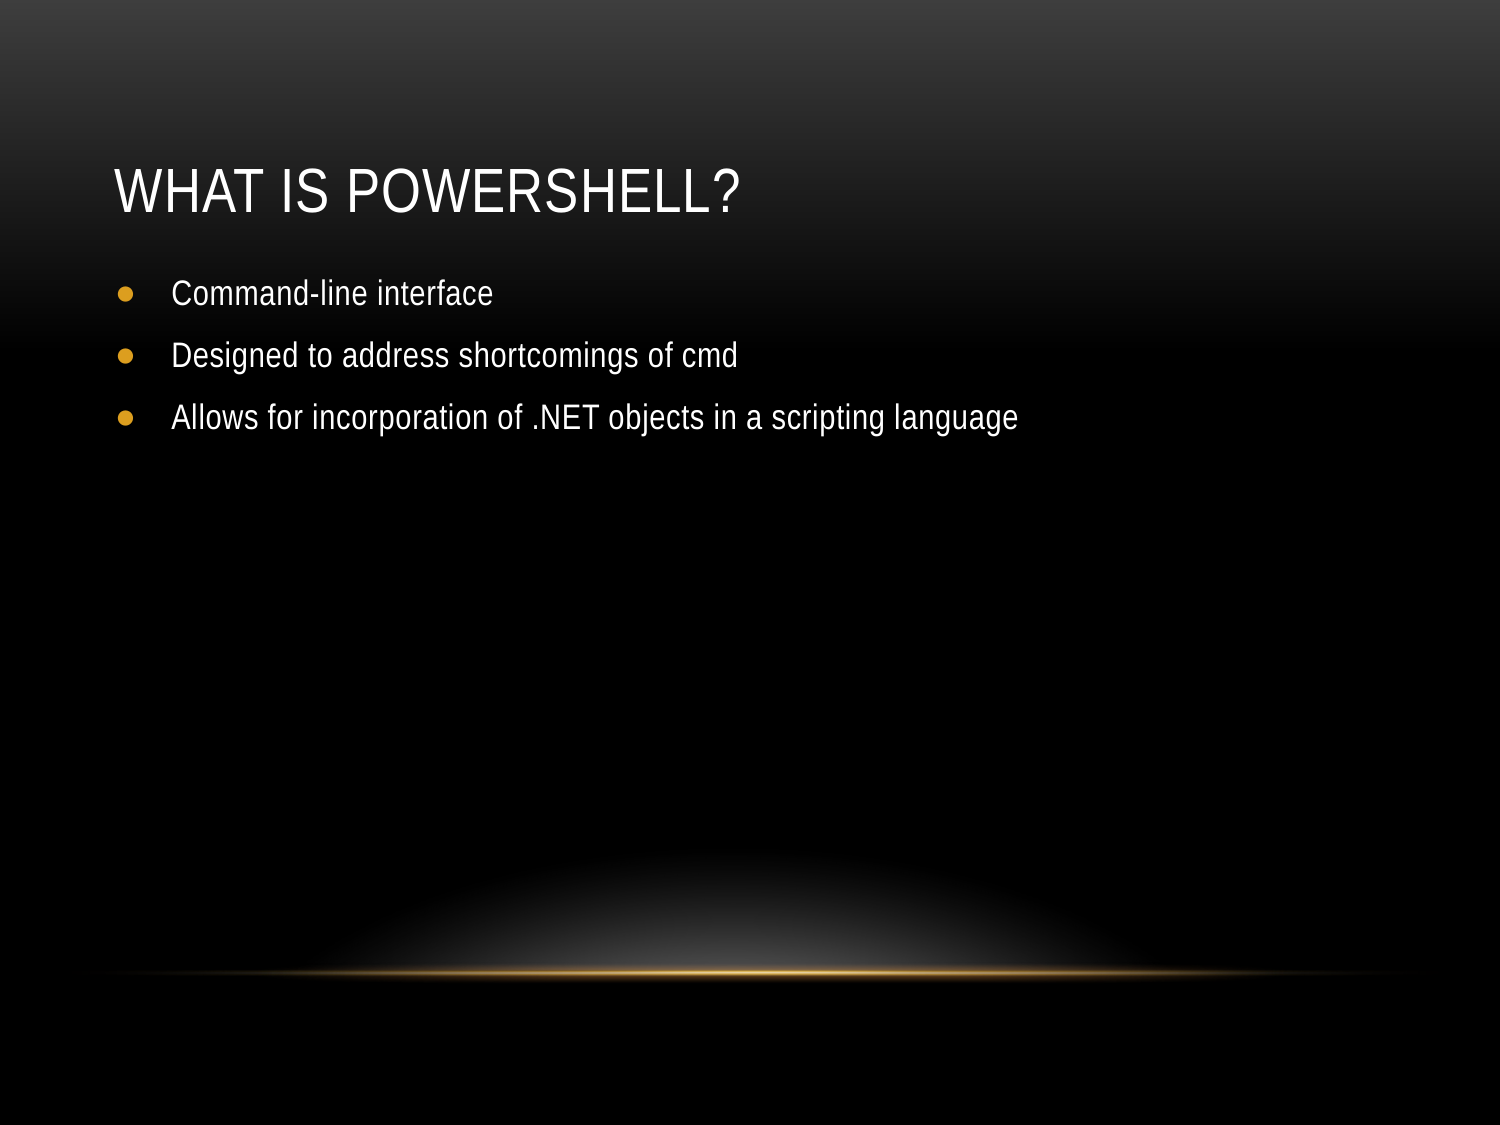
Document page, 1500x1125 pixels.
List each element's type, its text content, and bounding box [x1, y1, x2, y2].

list Command-line interface Designed to address shortcomings of cmd Allows for incorporation of .NET objects in a scripting language [99, 262, 1400, 938]
picture [0, 0, 1500, 1125]
title What is Powershell? [99, 45, 1400, 233]
